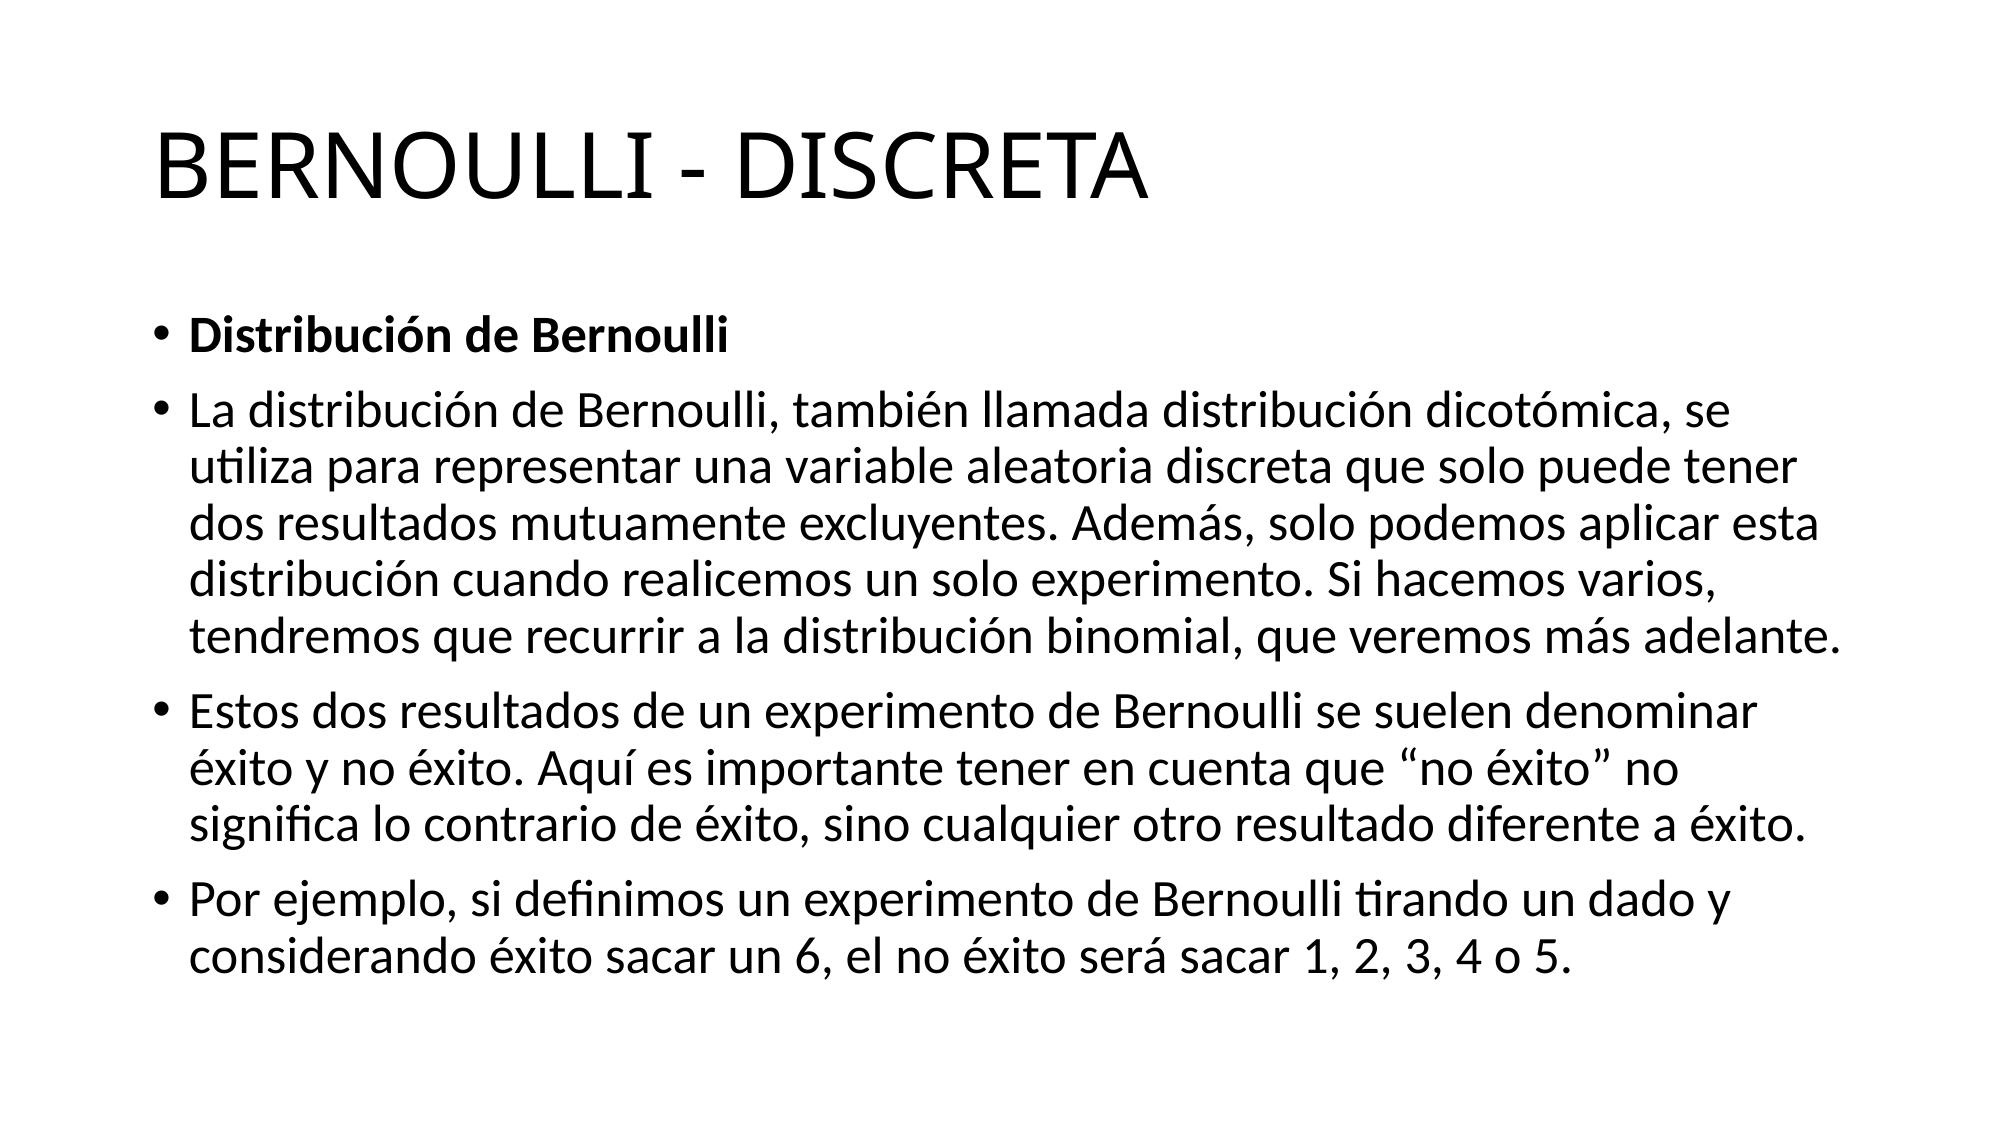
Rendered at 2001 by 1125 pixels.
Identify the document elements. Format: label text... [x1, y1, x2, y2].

title BERNOULLI - DISCRETA [137, 59, 1863, 278]
list Distribución de Bernoulli La distribución de Bernoulli, también llamada distribución dicotómica, se utiliza para representar una variable aleatoria discreta que solo puede tener dos resultados mutuamente excluyentes. Además, solo podemos aplicar esta distribución cuando realicemos un solo experimento. Si hacemos varios, tendremos que recurrir a la distribución binomial, que veremos más adelante. Estos dos resultados de un experimento de Bernoulli se suelen denominar éxito y no éxito. Aquí es importante tener en cuenta que “no éxito” no significa lo contrario de éxito, sino cualquier otro resultado diferente a éxito. Por ejemplo, si definimos un experimento de Bernoulli tirando un dado y considerando éxito sacar un 6, el no éxito será sacar 1, 2, 3, 4 o 5. [137, 299, 1863, 1014]
